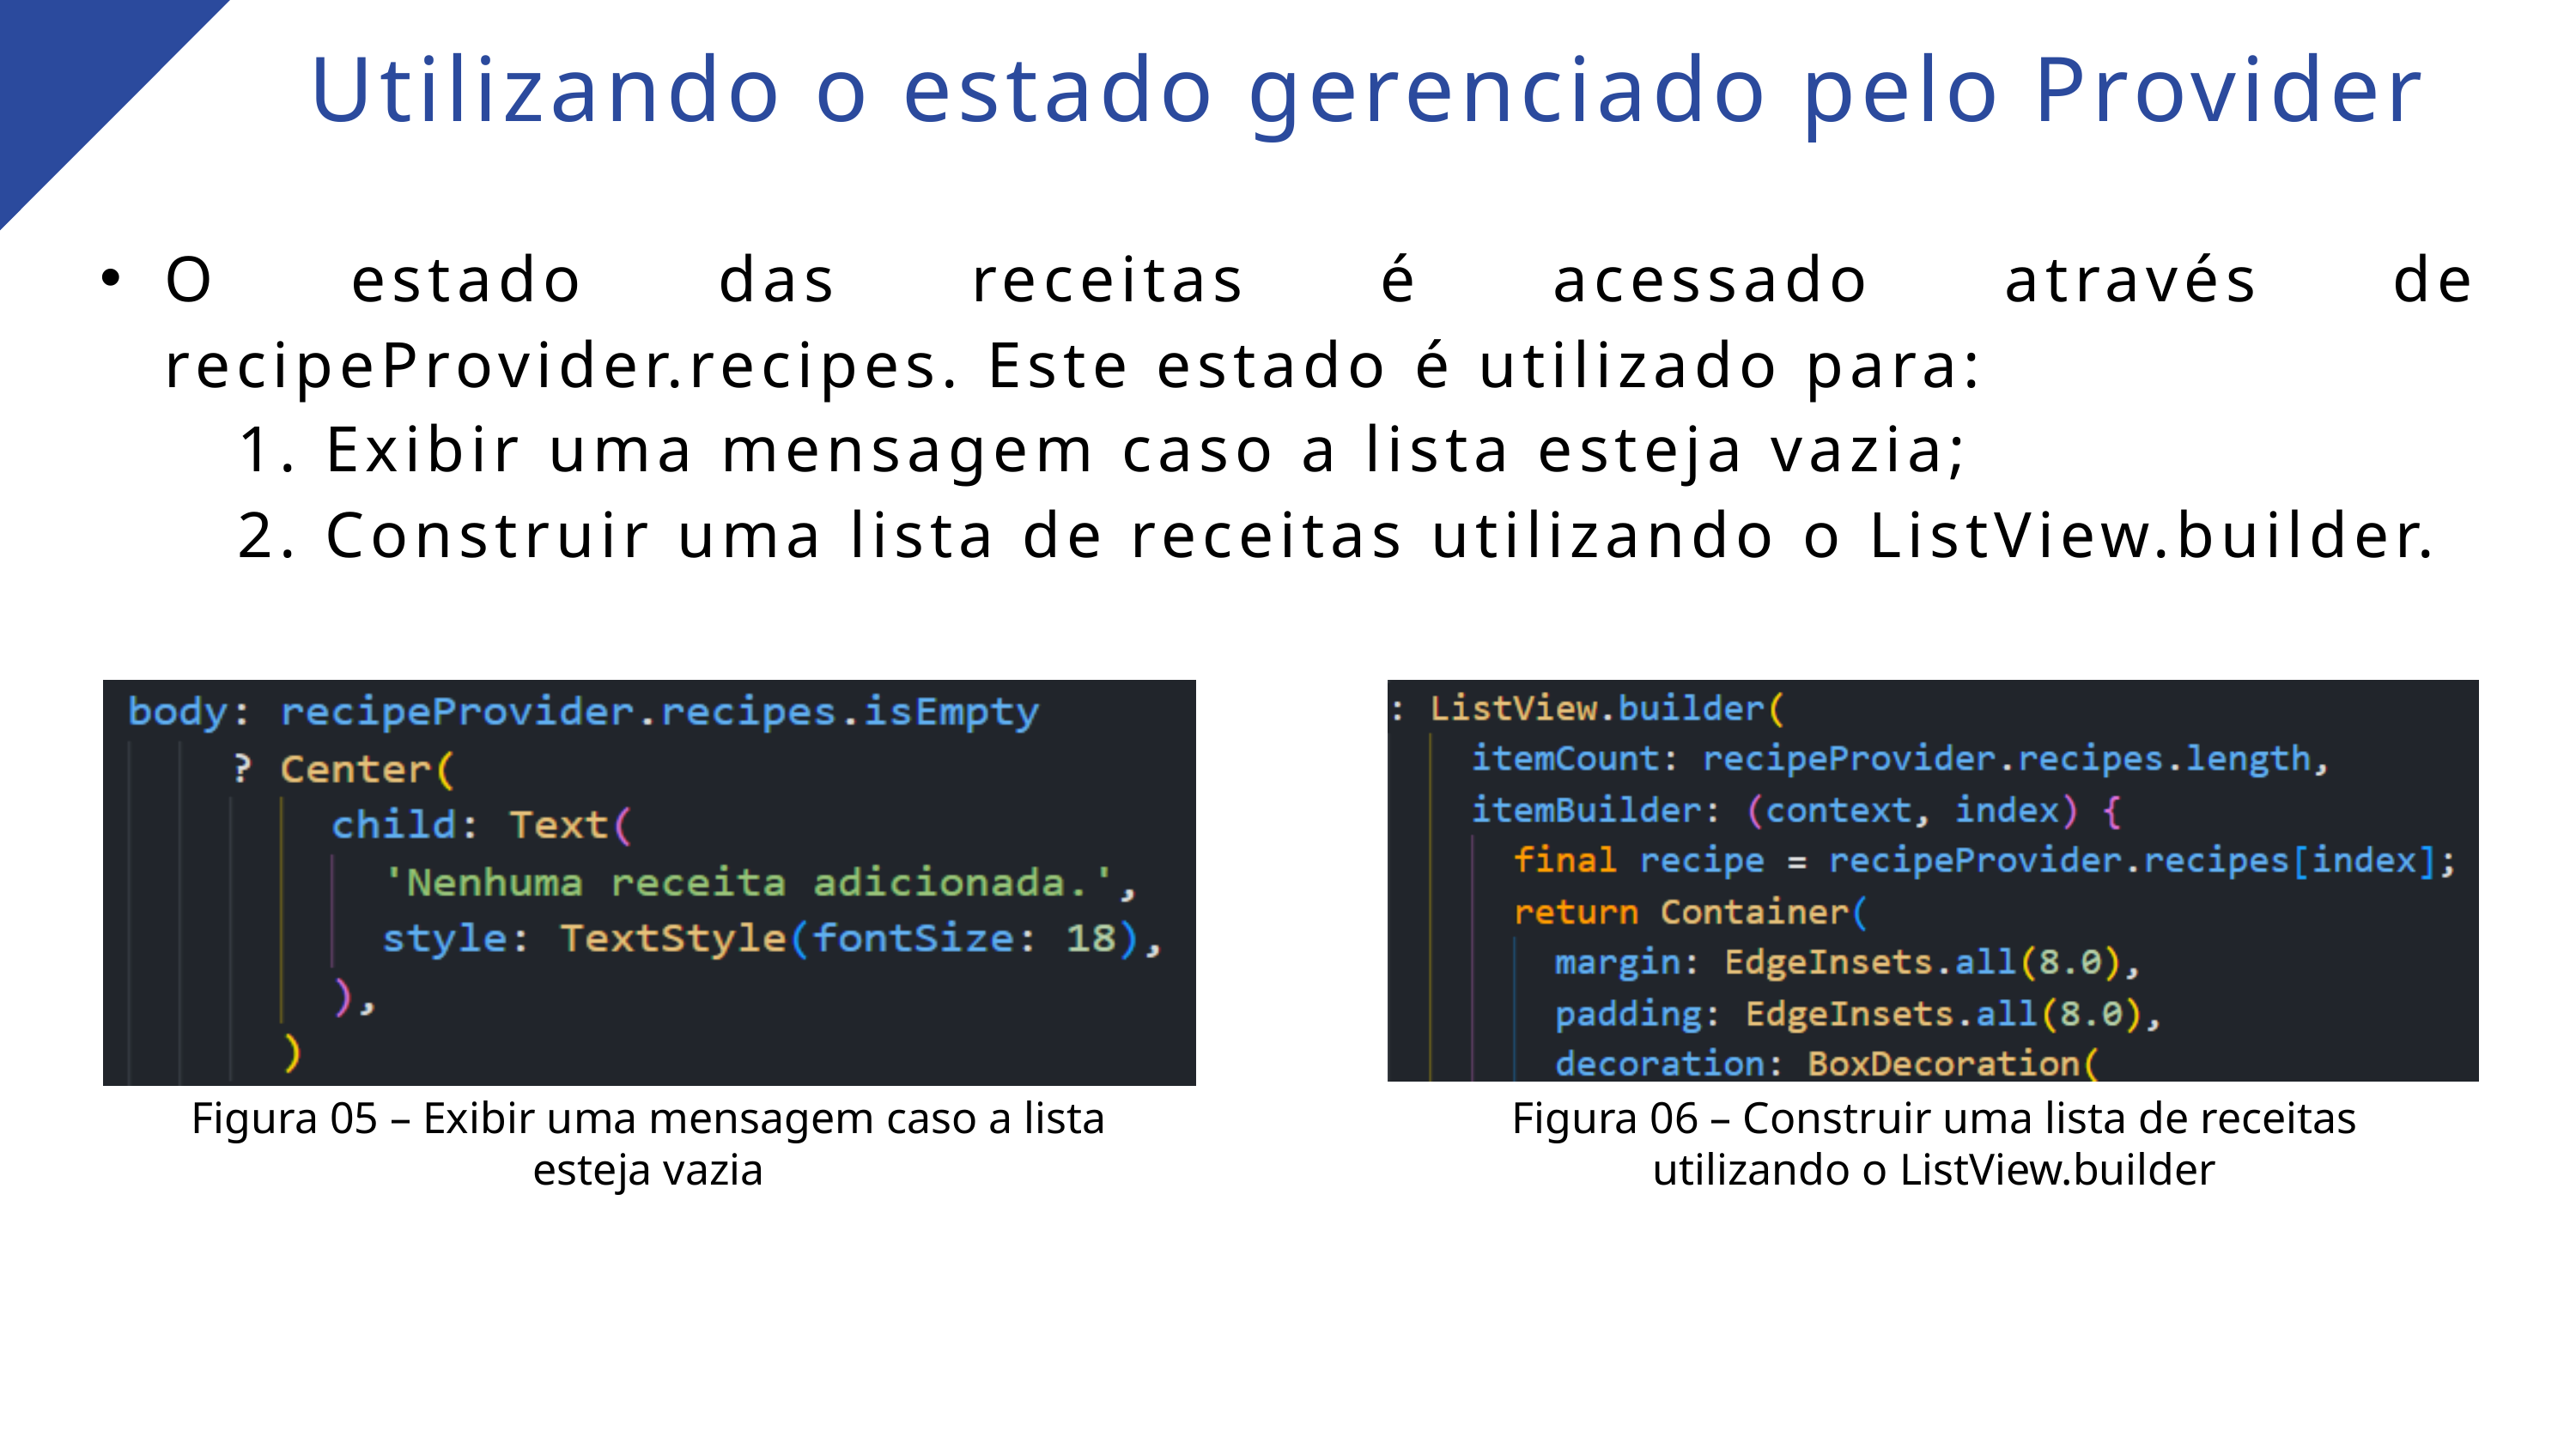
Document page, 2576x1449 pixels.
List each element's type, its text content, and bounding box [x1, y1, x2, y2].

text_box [0, 0, 231, 231]
picture [1388, 680, 2479, 1082]
text_box Figura 06 – Construir uma lista de receitas utilizando o ListView.builder [1408, 1089, 2462, 1200]
text_box Utilizando o estado gerenciado pelo Provider [234, 26, 2576, 139]
text_box Figura 05 – Exibir uma mensagem caso a lista esteja vazia [123, 1094, 1176, 1200]
text_box O estado das receitas é acessado através de recipeProvider.recipes. Este estado é utilizado para: 1. Exibir uma mensagem caso a lista esteja vazia; 2. Construir uma lista de receitas utilizando o ListView.builder. [100, 229, 2482, 570]
picture [102, 680, 1196, 1086]
